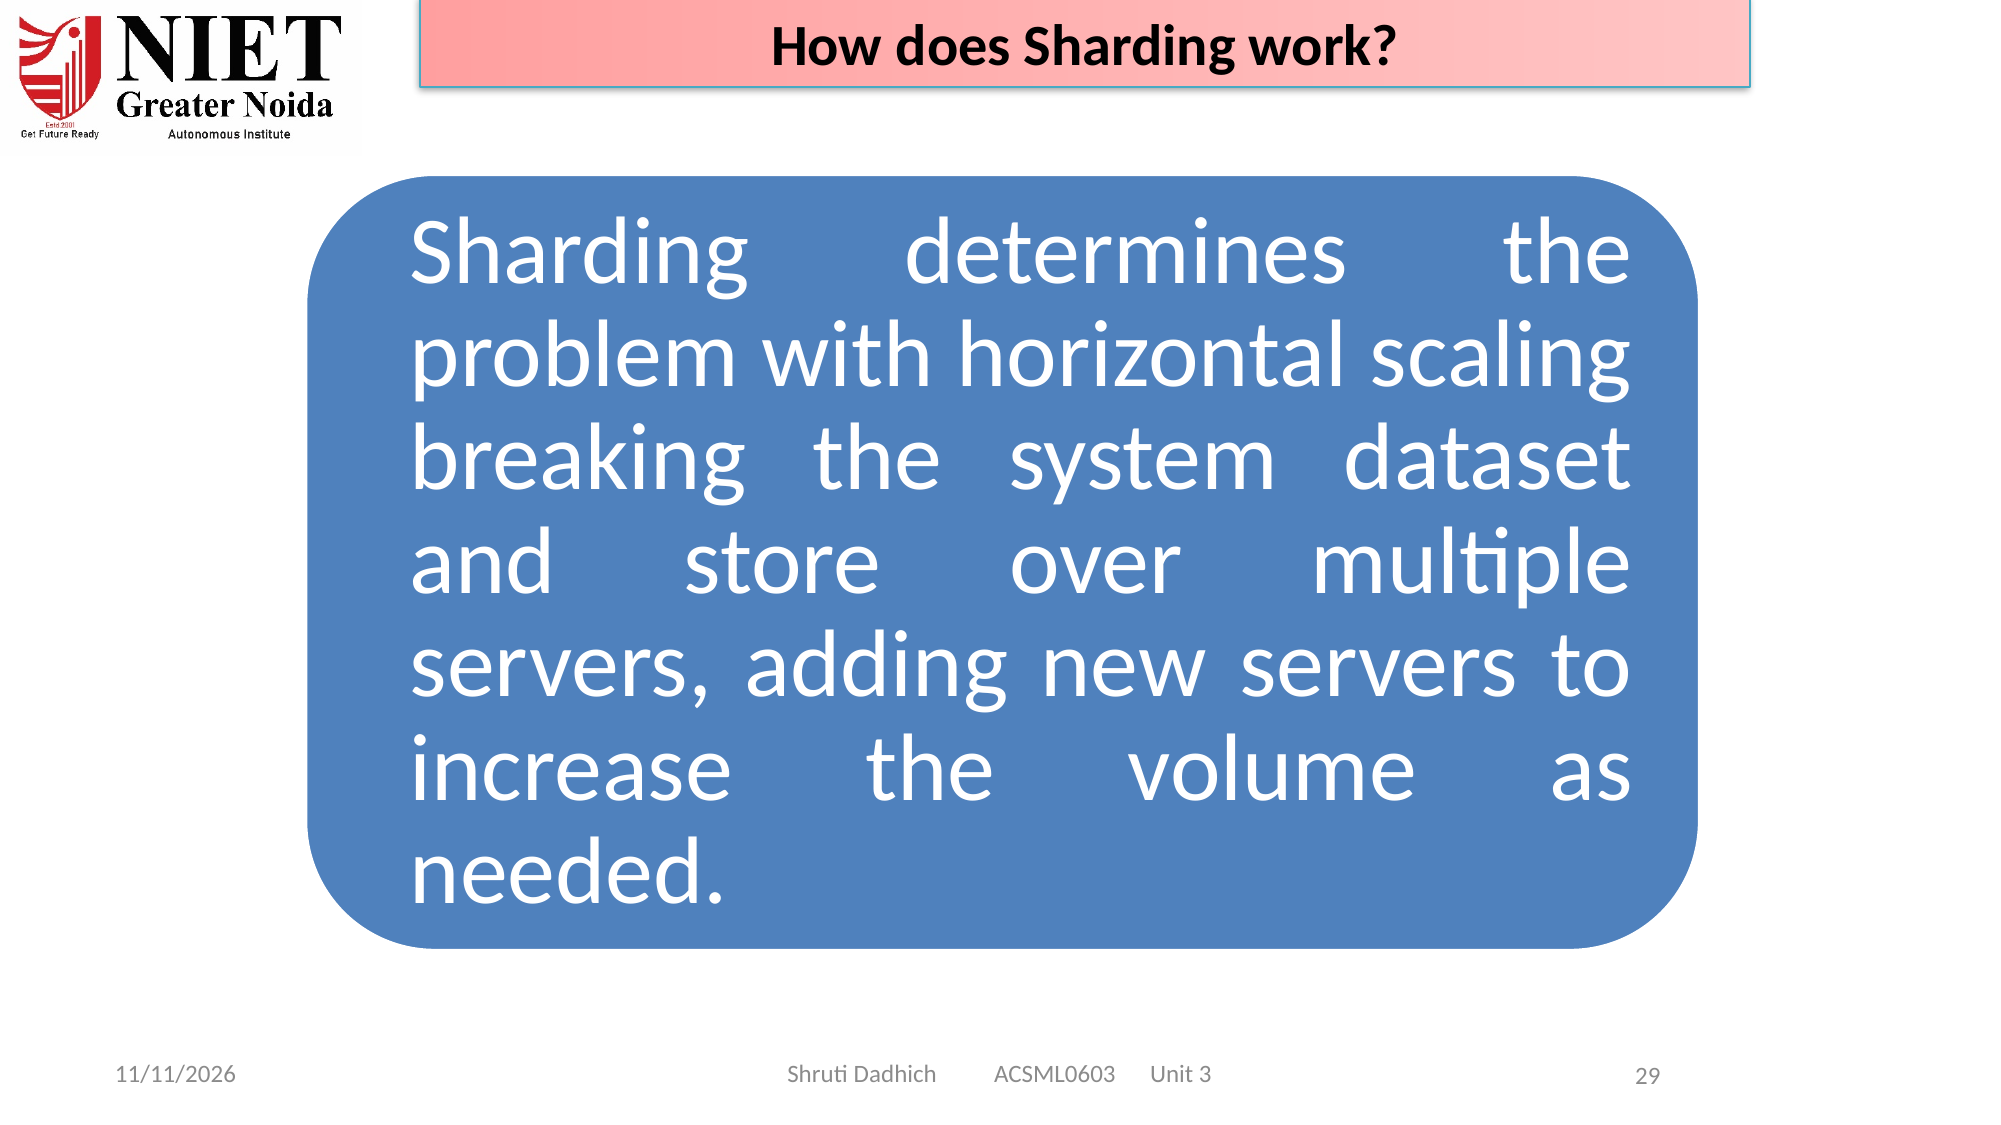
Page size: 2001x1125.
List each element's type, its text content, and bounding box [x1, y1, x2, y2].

text_box How does Sharding work? [419, 0, 1751, 88]
slide_number 29 [1325, 1044, 1676, 1105]
footer Shruti Dadhich ACSML0603 Unit 3 [683, 1042, 1317, 1103]
picture [0, 0, 362, 156]
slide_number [99, 1042, 567, 1103]
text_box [304, 124, 1701, 1001]
